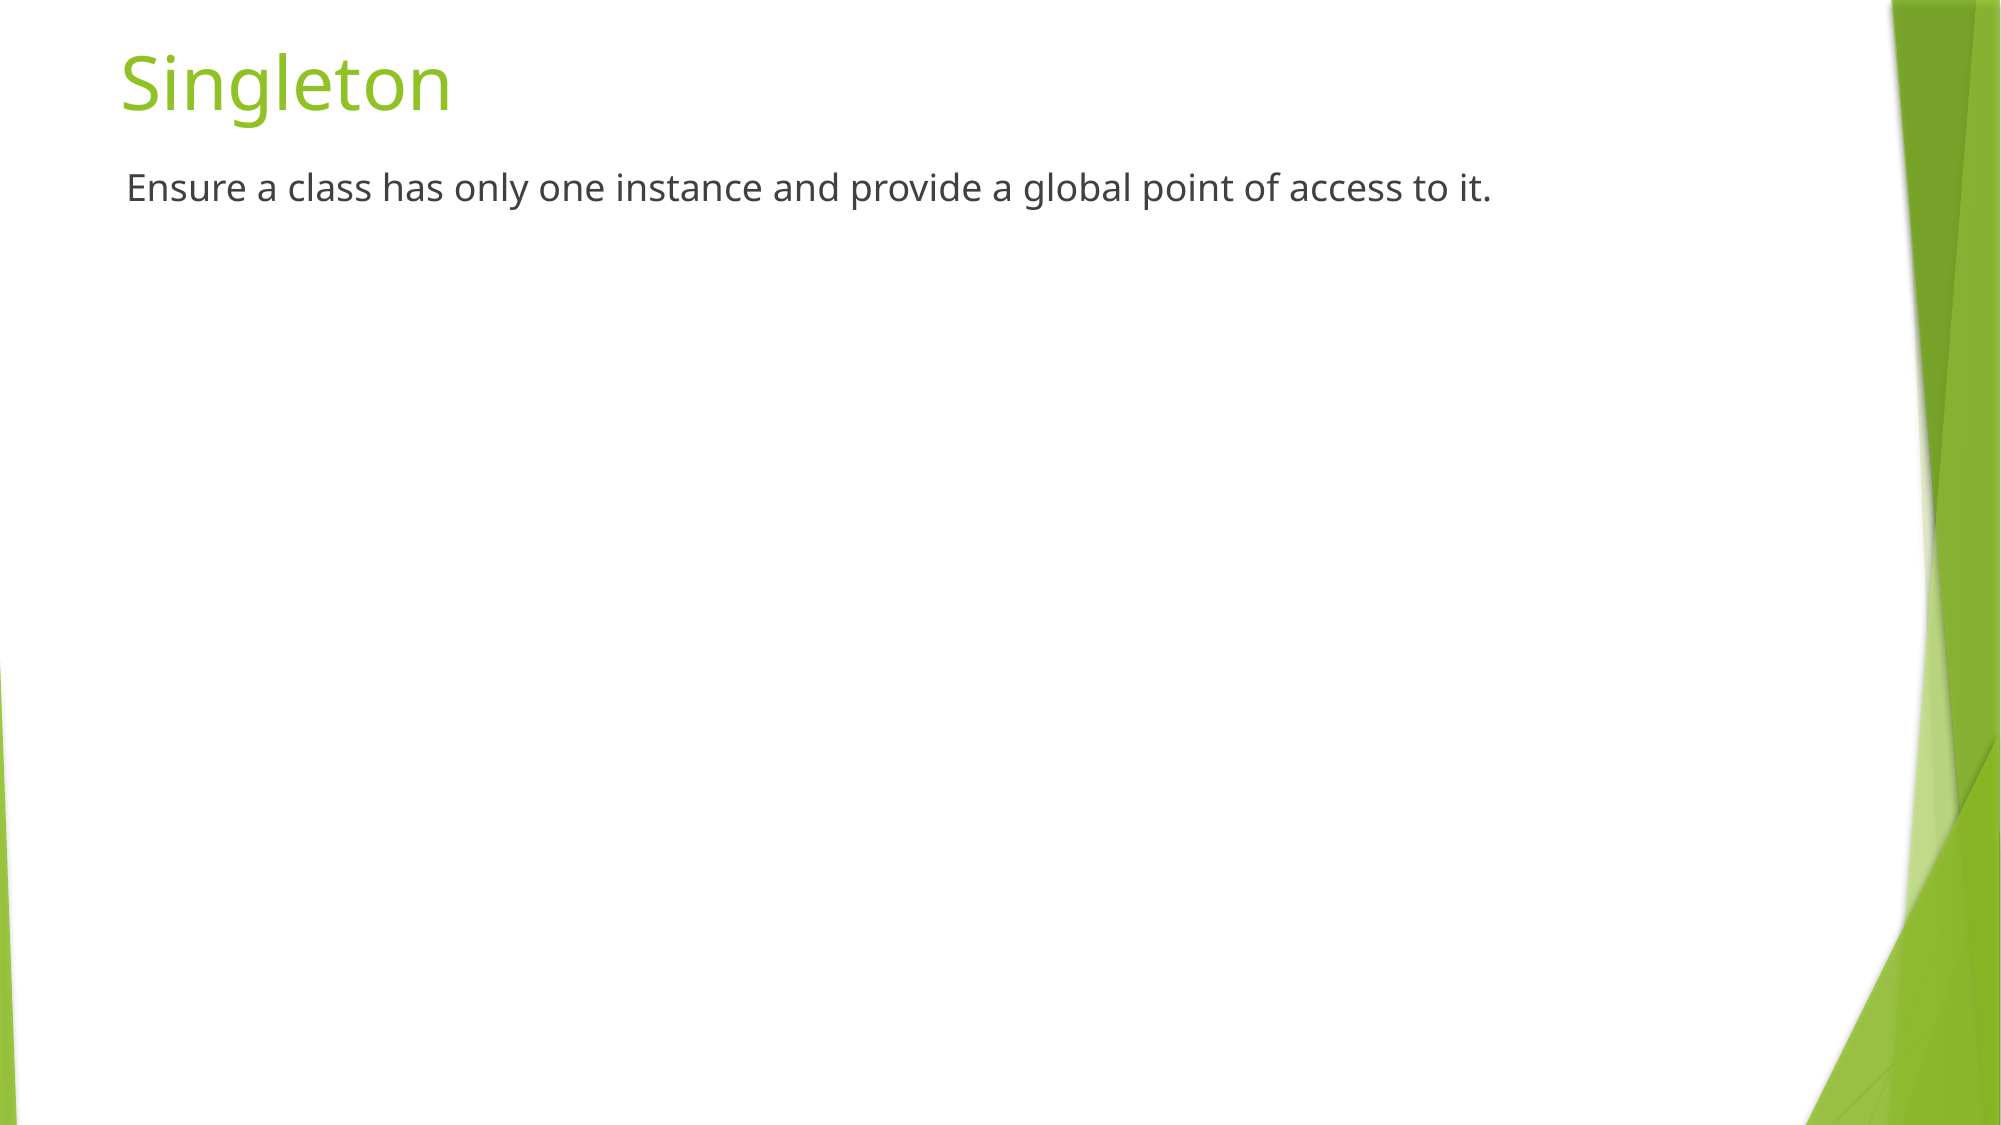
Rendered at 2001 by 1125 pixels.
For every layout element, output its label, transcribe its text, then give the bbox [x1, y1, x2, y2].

title Singleton [105, 27, 1871, 137]
list Ensure a class has only one instance and provide a global point of access to it. [111, 156, 1869, 991]
